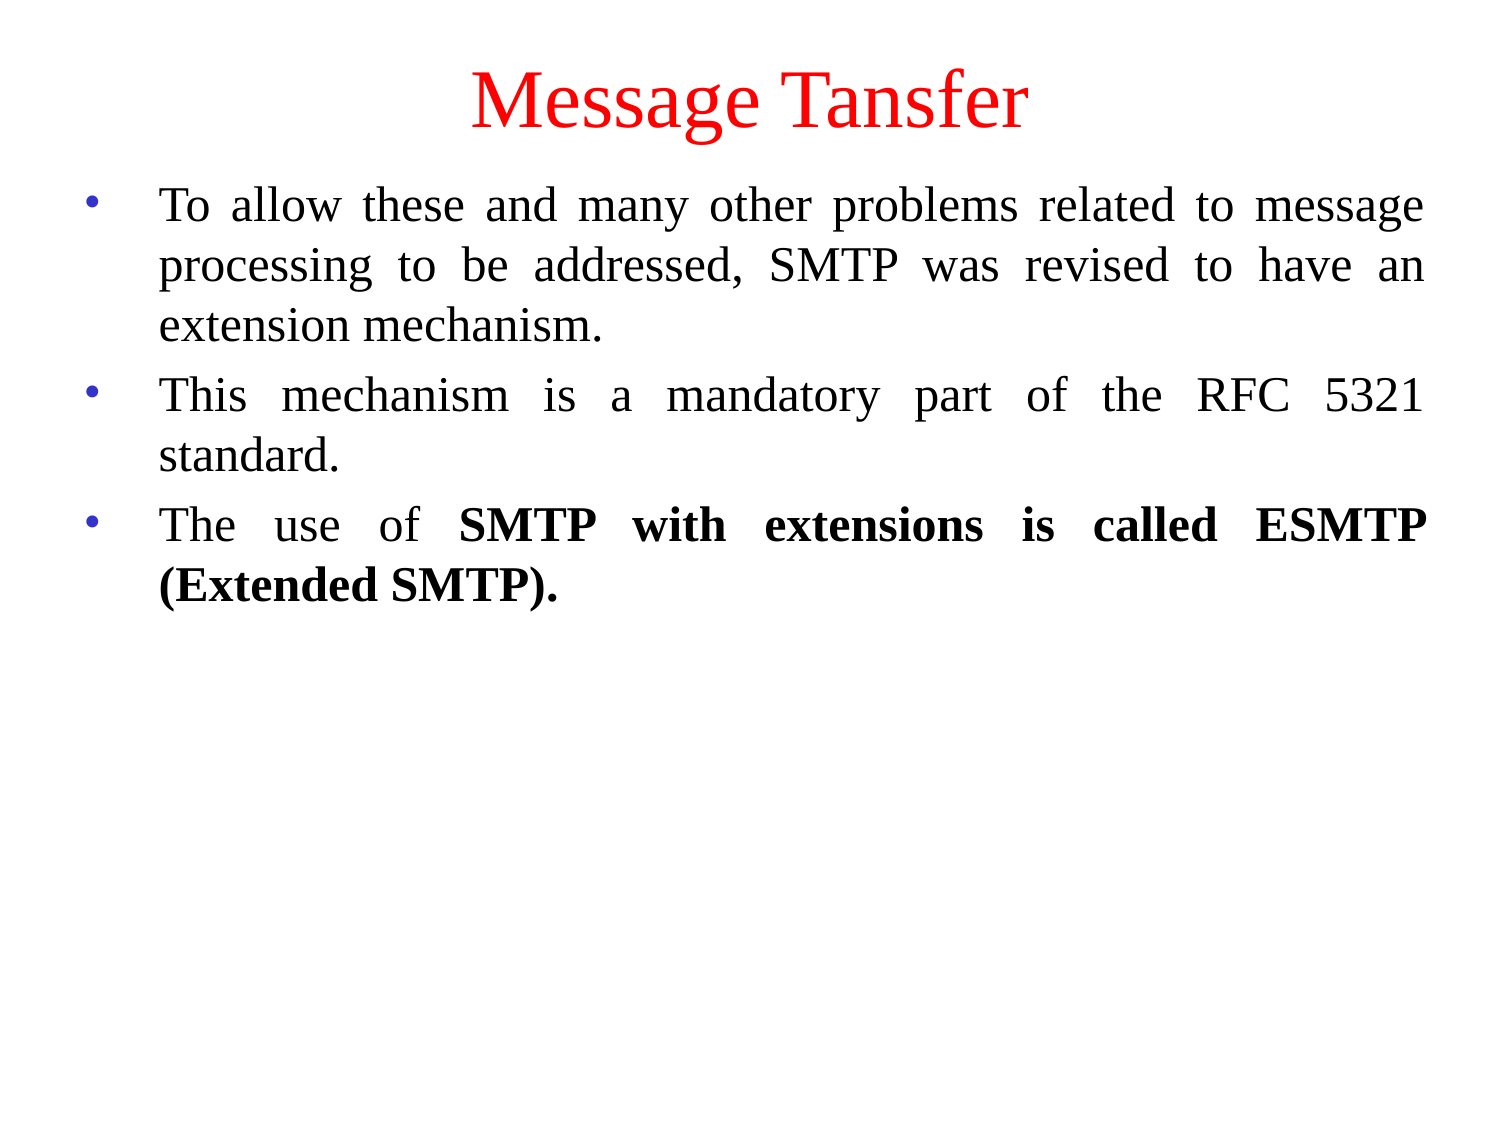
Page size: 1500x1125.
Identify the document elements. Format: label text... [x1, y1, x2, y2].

title Message Tansfer [0, 0, 1500, 188]
list To allow these and many other problems related to message processing to be addressed, SMTP was revised to have an extension mechanism. This mechanism is a mandatory part of the RFC 5321 standard. The use of SMTP with extensions is called ESMTP (Extended SMTP). [68, 164, 1441, 1020]
